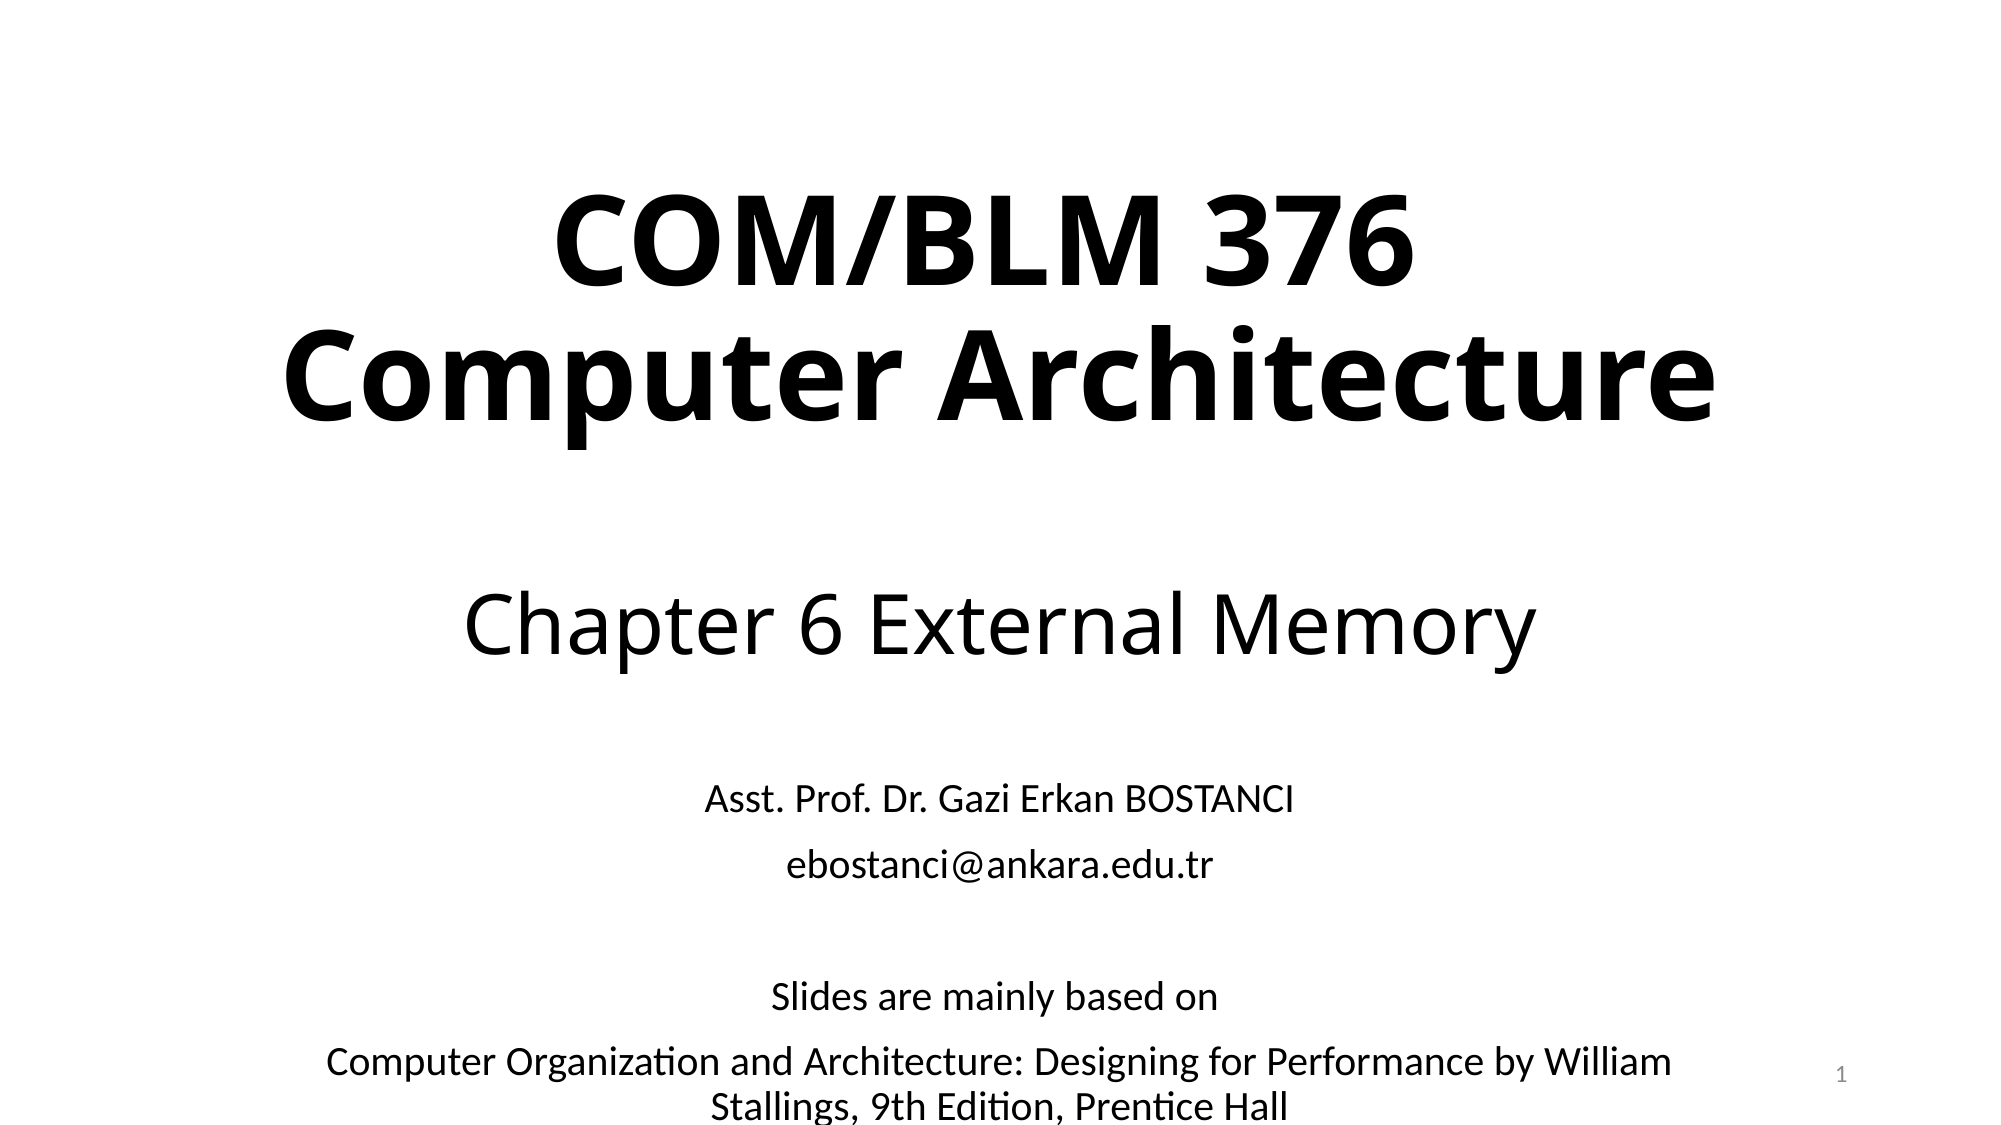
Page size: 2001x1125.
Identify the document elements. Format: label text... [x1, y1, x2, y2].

title COM/BLM 376 Computer Architecture Chapter 6 External Memory [249, 73, 1750, 590]
slide_number 1 [1412, 1042, 1863, 1103]
subtitle Asst. Prof. Dr. Gazi Erkan BOSTANCI ebostanci@ankara.edu.tr Slides are mainly based on Computer Organization and Architecture: Designing for Performance by William Stallings, 9th Edition, Prentice Hall [249, 590, 1750, 1125]
